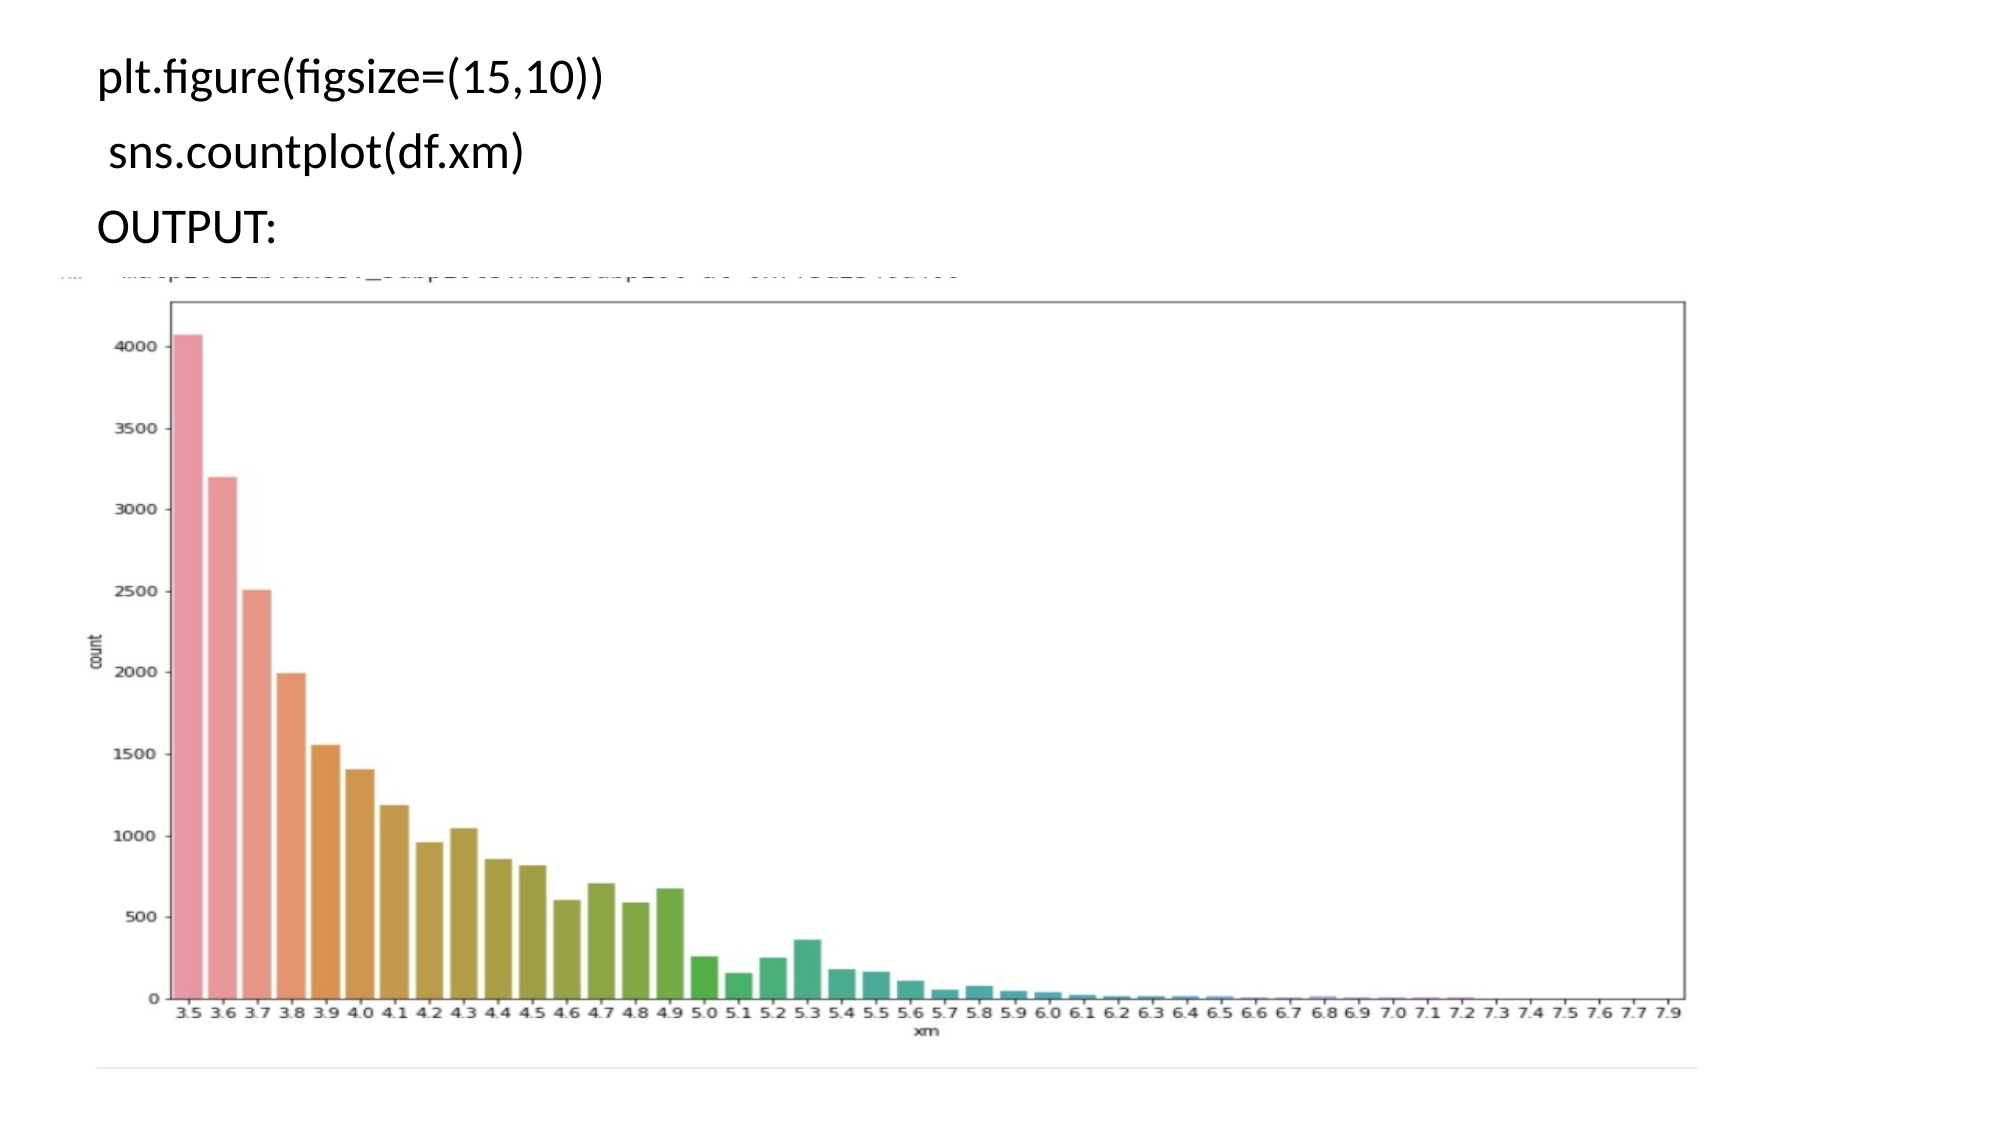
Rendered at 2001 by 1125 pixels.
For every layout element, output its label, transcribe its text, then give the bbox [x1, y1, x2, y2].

picture [61, 277, 1721, 1069]
subtitle plt.figure(figsize=(15,10)) sns.countplot(df.xm) OUTPUT: [81, 43, 1903, 1039]
